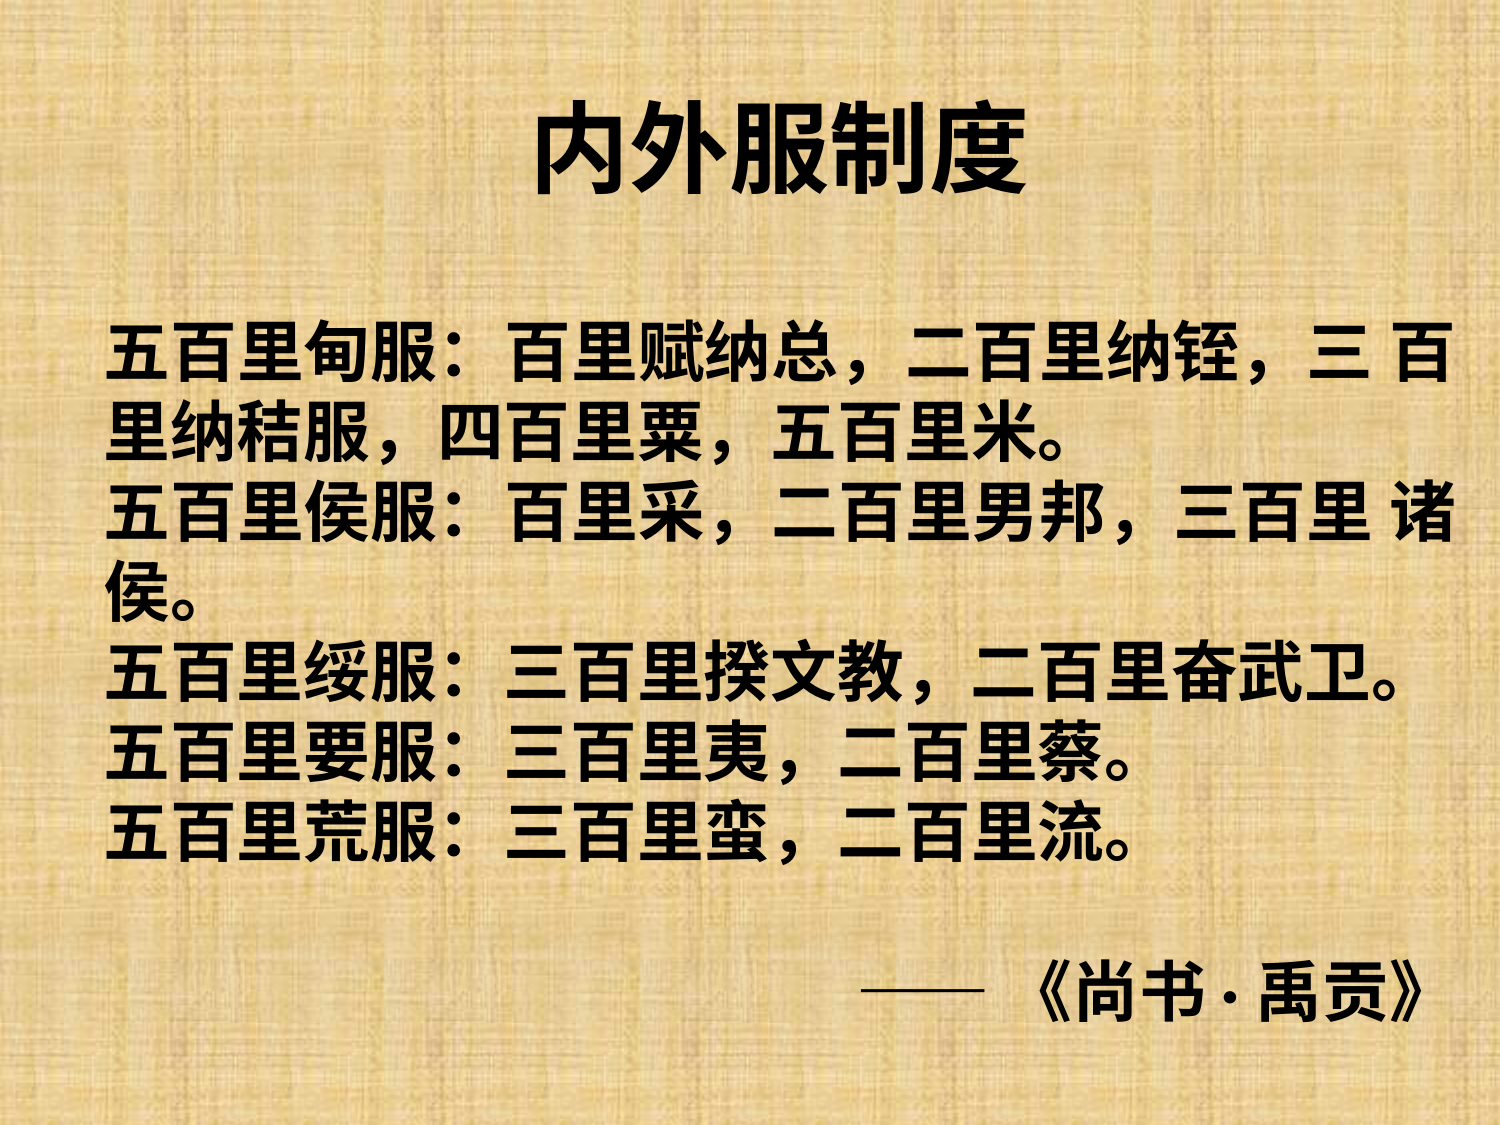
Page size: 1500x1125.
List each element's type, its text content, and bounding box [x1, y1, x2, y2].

picture [0, 0, 1500, 1125]
text_box 五百里甸服：百里赋纳总，二百里纳铚，三 百里纳秸服，四百里粟，五百里米。 五百里侯服：百里采，二百里男邦，三百里 诸侯。 五百里绥服：三百里揆文教，二百里奋武卫。 五百里要服：三百里夷，二百里蔡。 五百里荒服：三百里蛮，二百里流。 ——《尚书·禹贡》 [88, 302, 1471, 1037]
text_box 内外服制度 [514, 78, 1045, 213]
